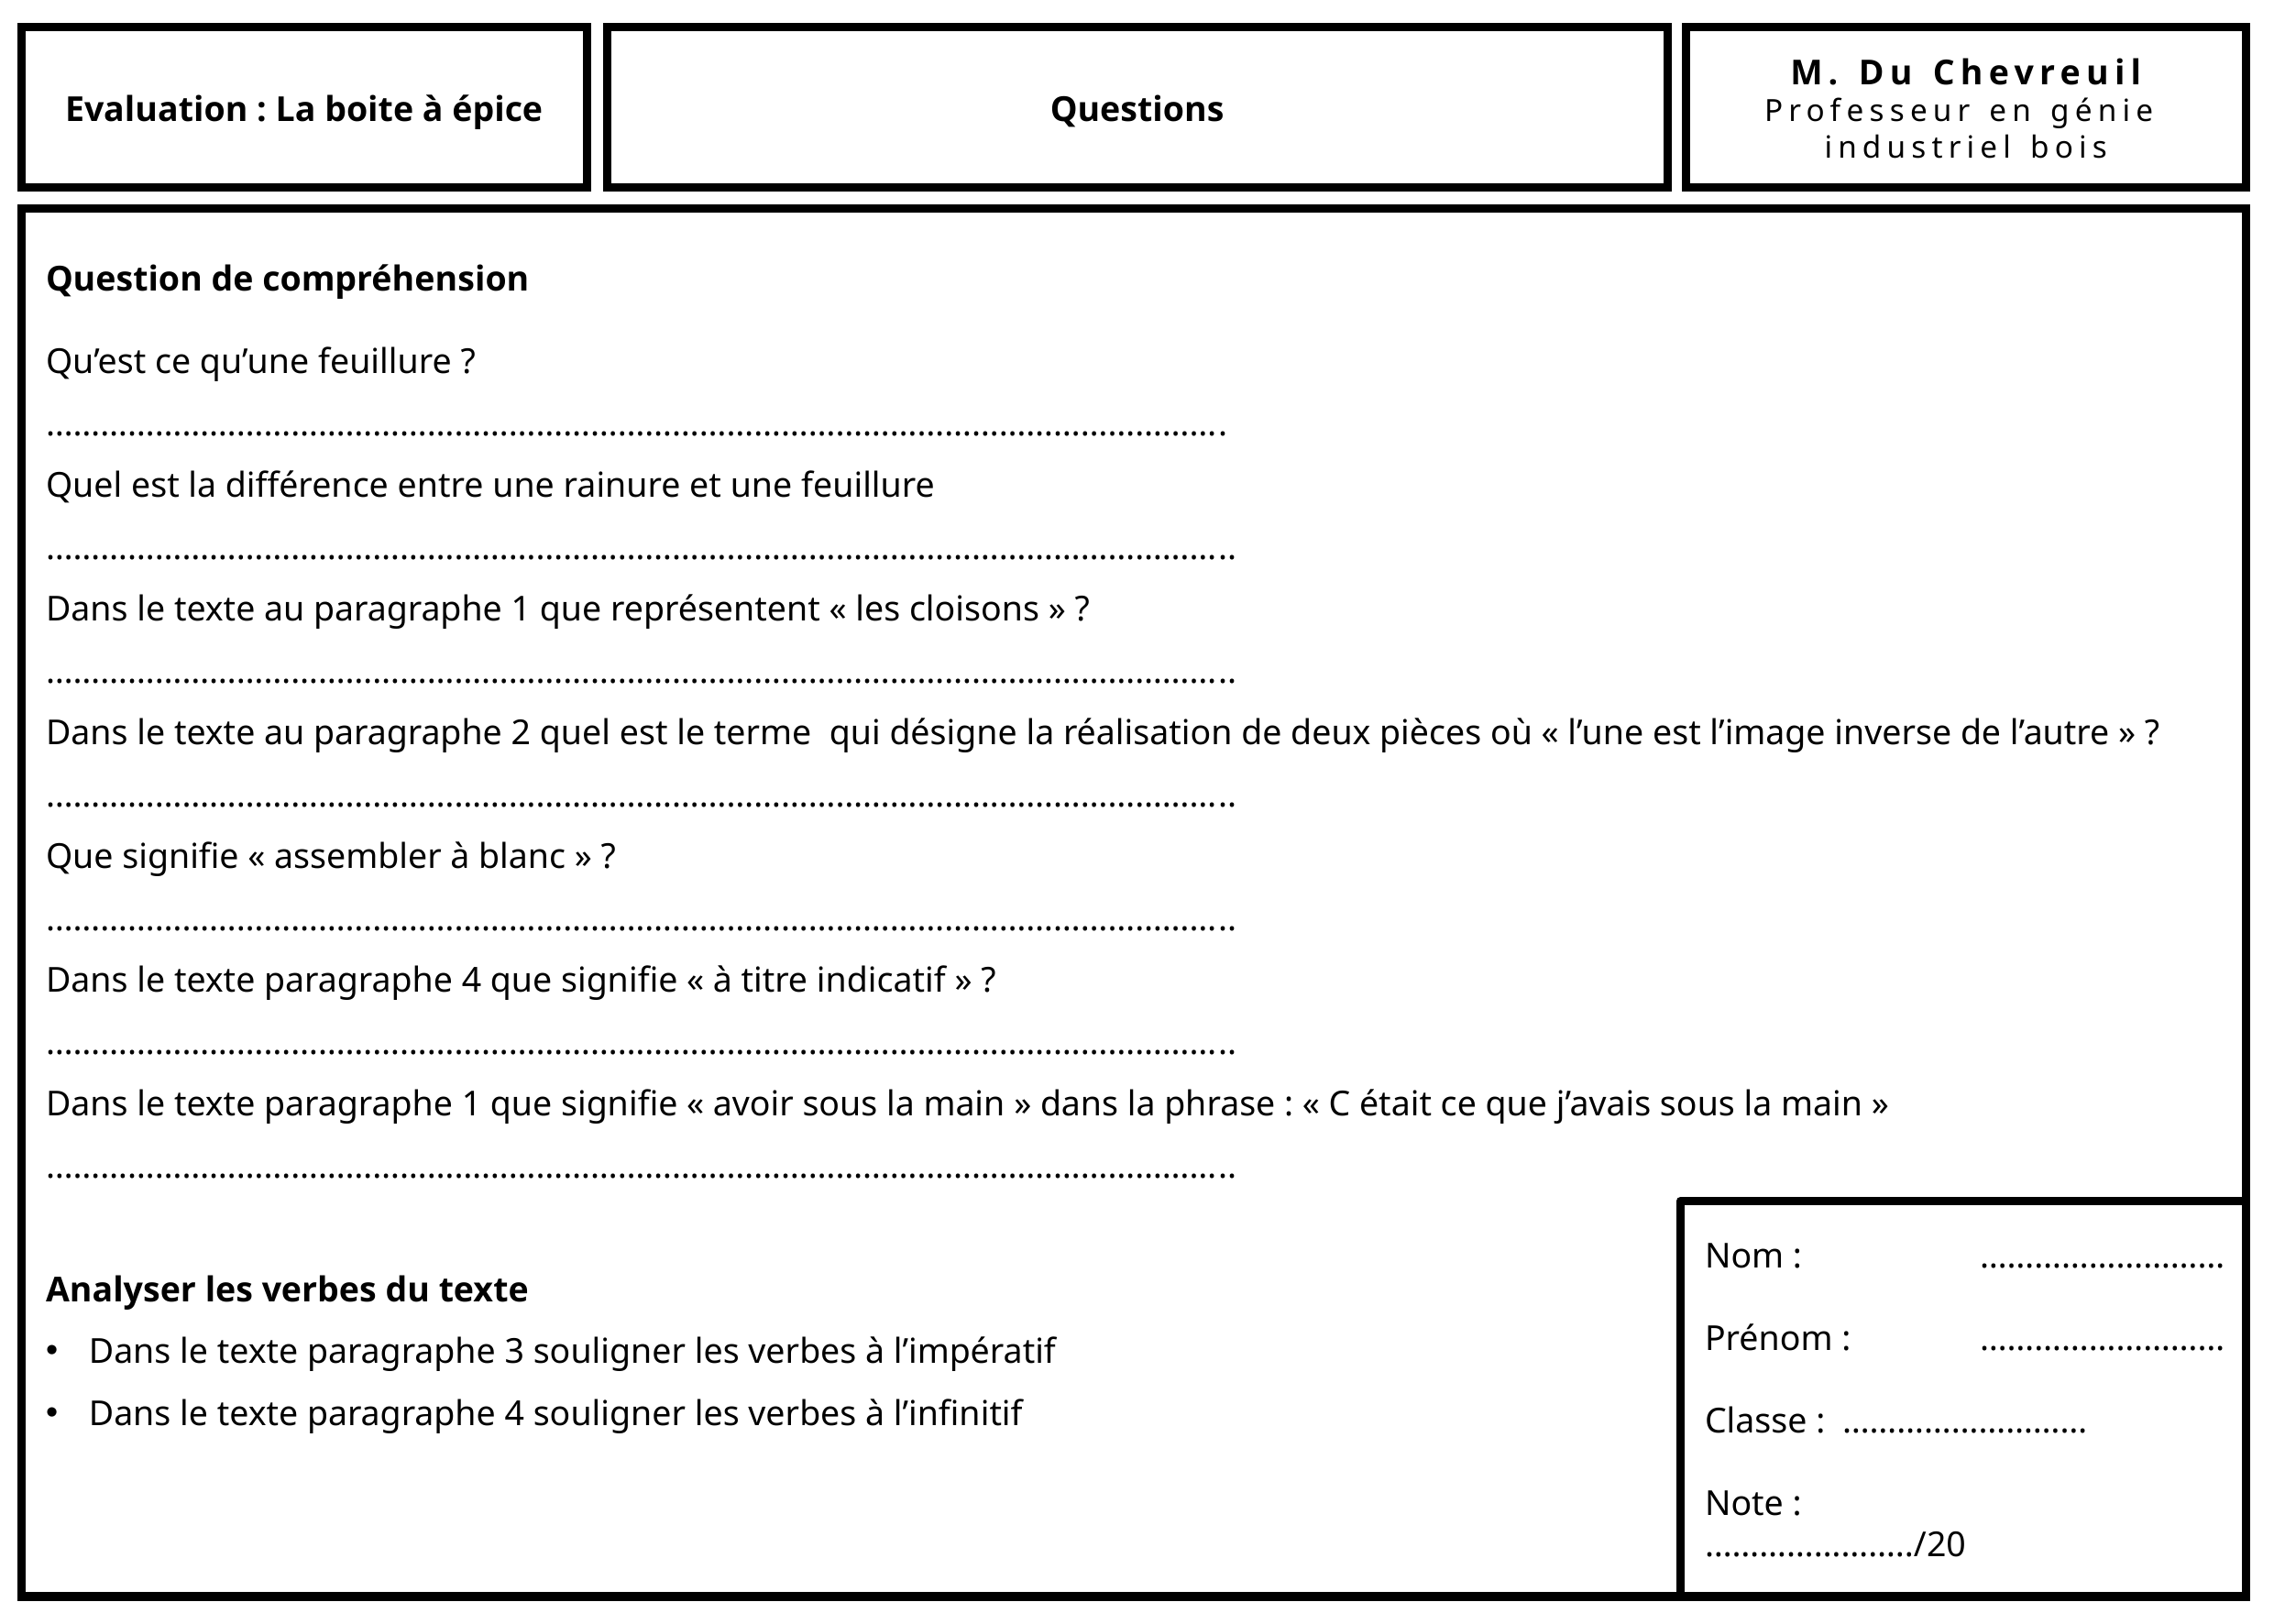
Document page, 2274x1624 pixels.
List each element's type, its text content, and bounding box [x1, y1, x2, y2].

text_box Questions [606, 26, 1668, 188]
text_box Question de compréhension Qu’est ce qu’une feuillure ? …………………………………………………………………………………………………………………. Quel est la différence entre une rainure et une feuillure ………………………………………………………………………………………………………………….. Dans le texte au paragraphe 1 que représentent « les cloisons » ? ………………………………………………………………………………………………………………….. Dans le texte au paragraphe 2 quel est le terme qui désigne la réalisation de deux pièces où « l’une est l’image inverse de l’autre » ? ………………………………………………………………………………………………………………….. Que signifie « assembler à blanc » ? ………………………………………………………………………………………………………………….. Dans le texte paragraphe 4 que signifie « à titre indicatif » ? ………………………………………………………………………………………………………………….. Dans le texte paragraphe 1 que signifie « avoir sous la main » dans la phrase : « C était ce que j’avais sous la main » ………………………………………………………………………………………………………………….. Analyser les verbes du texte Dans le texte paragraphe 3 souligner les verbes à l’impératif Dans le texte paragraphe 4 souligner les verbes à l’infinitif [20, 208, 2247, 1597]
text_box Evaluation : La boite à épice [20, 26, 588, 188]
text_box M. Du Chevreuil Professeur en génie industriel bois [1685, 26, 2247, 188]
text_box Nom : ……………………… Prénom : ……………………… Classe : ……………………… Note : …………………../20 [1680, 1201, 2247, 1597]
